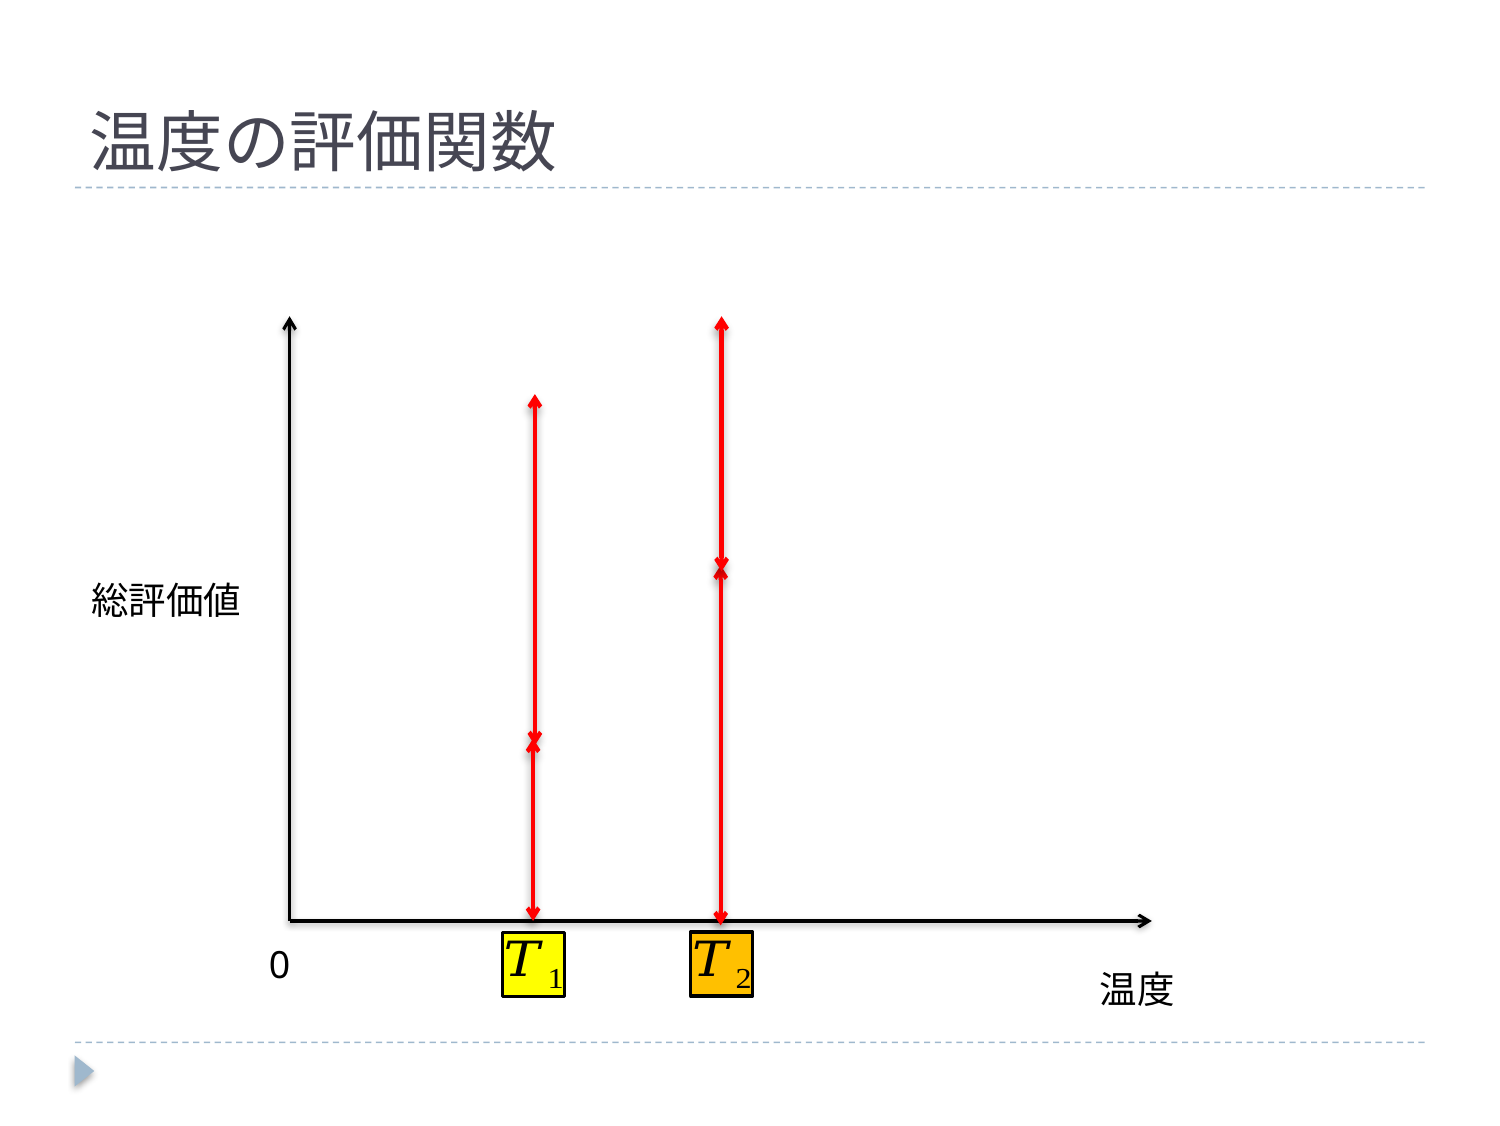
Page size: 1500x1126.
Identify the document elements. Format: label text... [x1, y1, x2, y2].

text_box 0 [253, 933, 321, 994]
text_box 総評価値 [76, 569, 284, 630]
title 温度の評価関数 [75, 24, 1425, 188]
